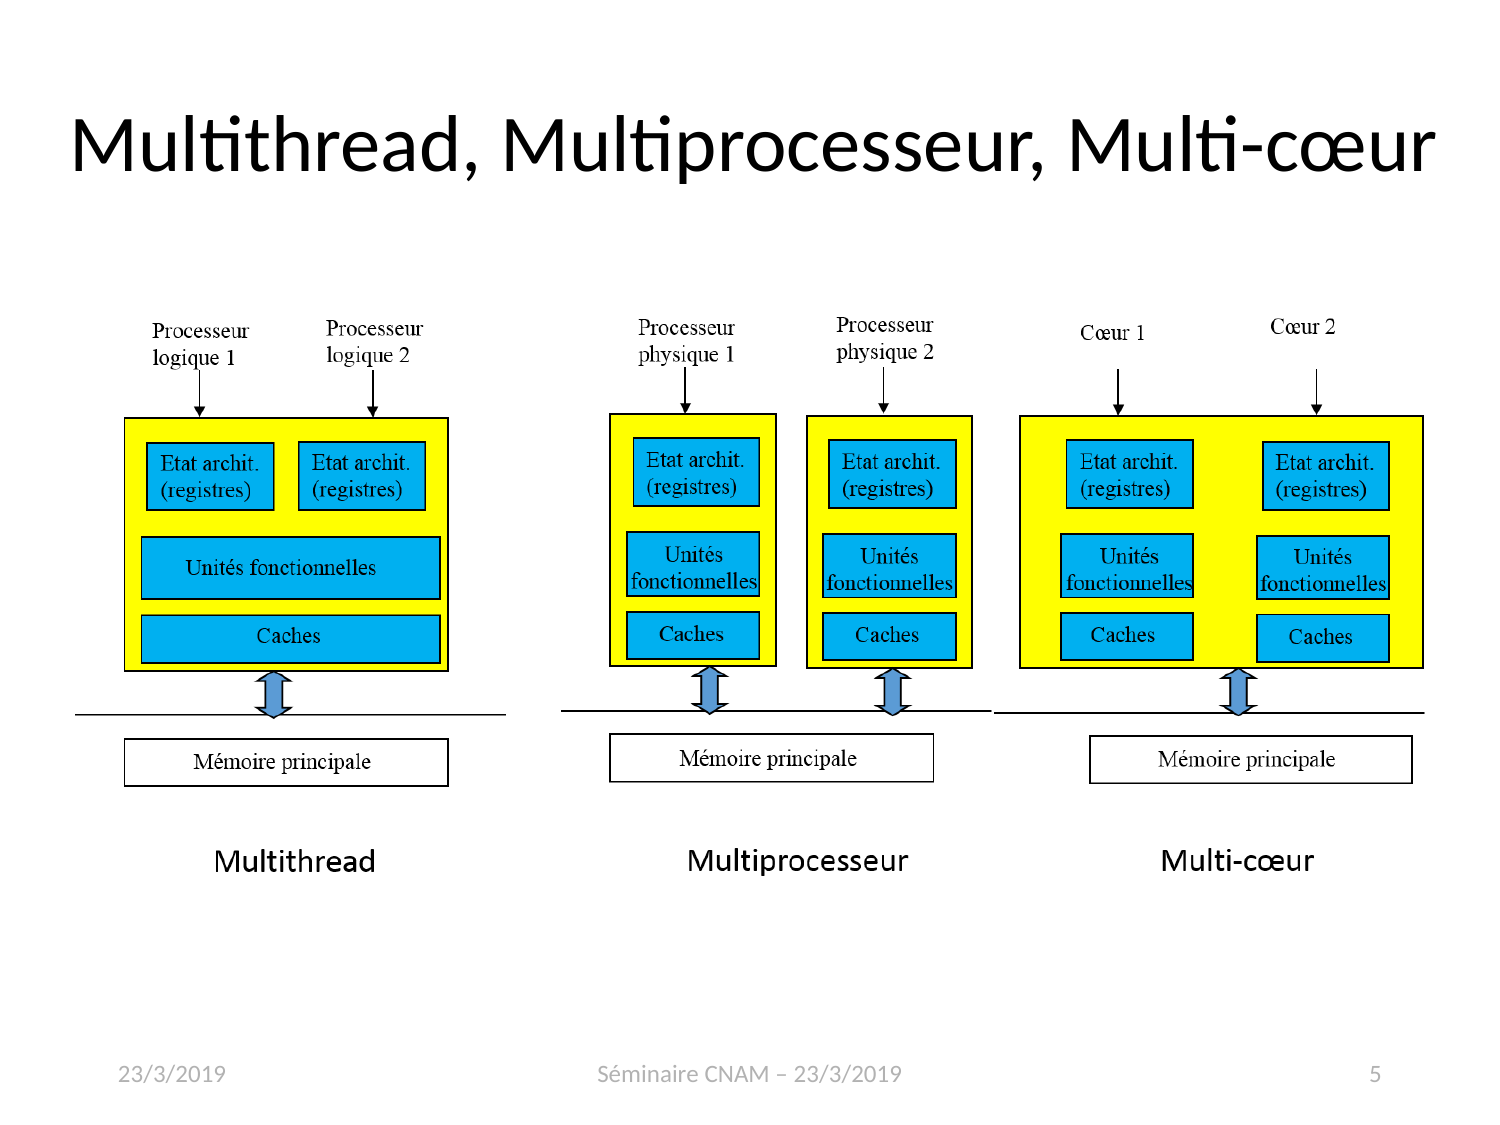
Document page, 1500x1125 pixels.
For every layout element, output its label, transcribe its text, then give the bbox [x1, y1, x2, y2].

text_box Multithread, Multiprocesseur, Multi-cœur [27, 45, 1483, 233]
text_box Séminaire CNAM – 23/3/2019 [496, 1042, 1003, 1103]
picture [74, 302, 1426, 901]
text_box 23/3/2019 [103, 1042, 441, 1103]
text_box <numéro> [1059, 1042, 1397, 1103]
